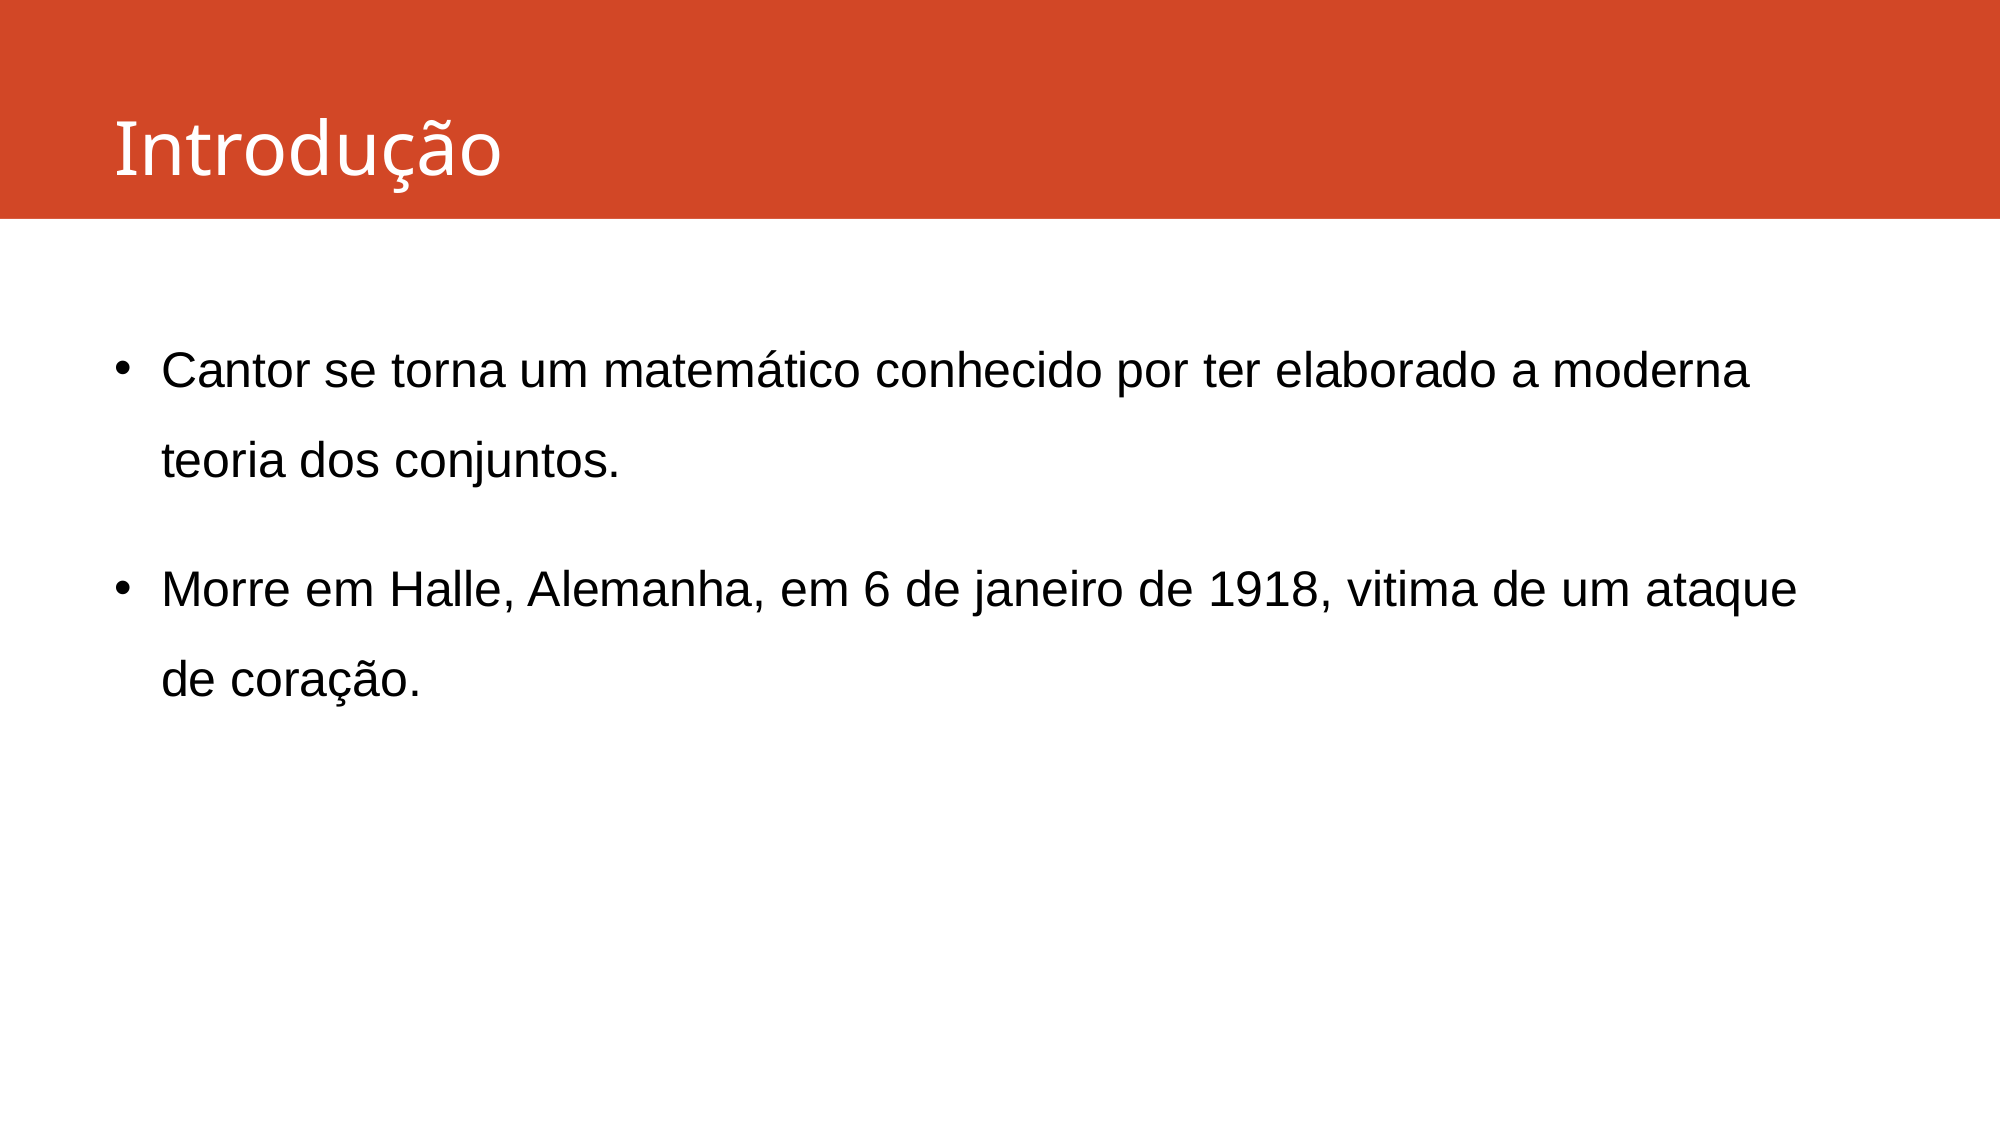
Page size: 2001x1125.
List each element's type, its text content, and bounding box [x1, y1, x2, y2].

title Introdução [99, 0, 1863, 199]
list Cantor se torna um matemático conhecido por ter elaborado a moderna teoria dos conjuntos. Morre em Halle, Alemanha, em 6 de janeiro de 1918, vitima de um ataque de coração. [99, 299, 1863, 1014]
